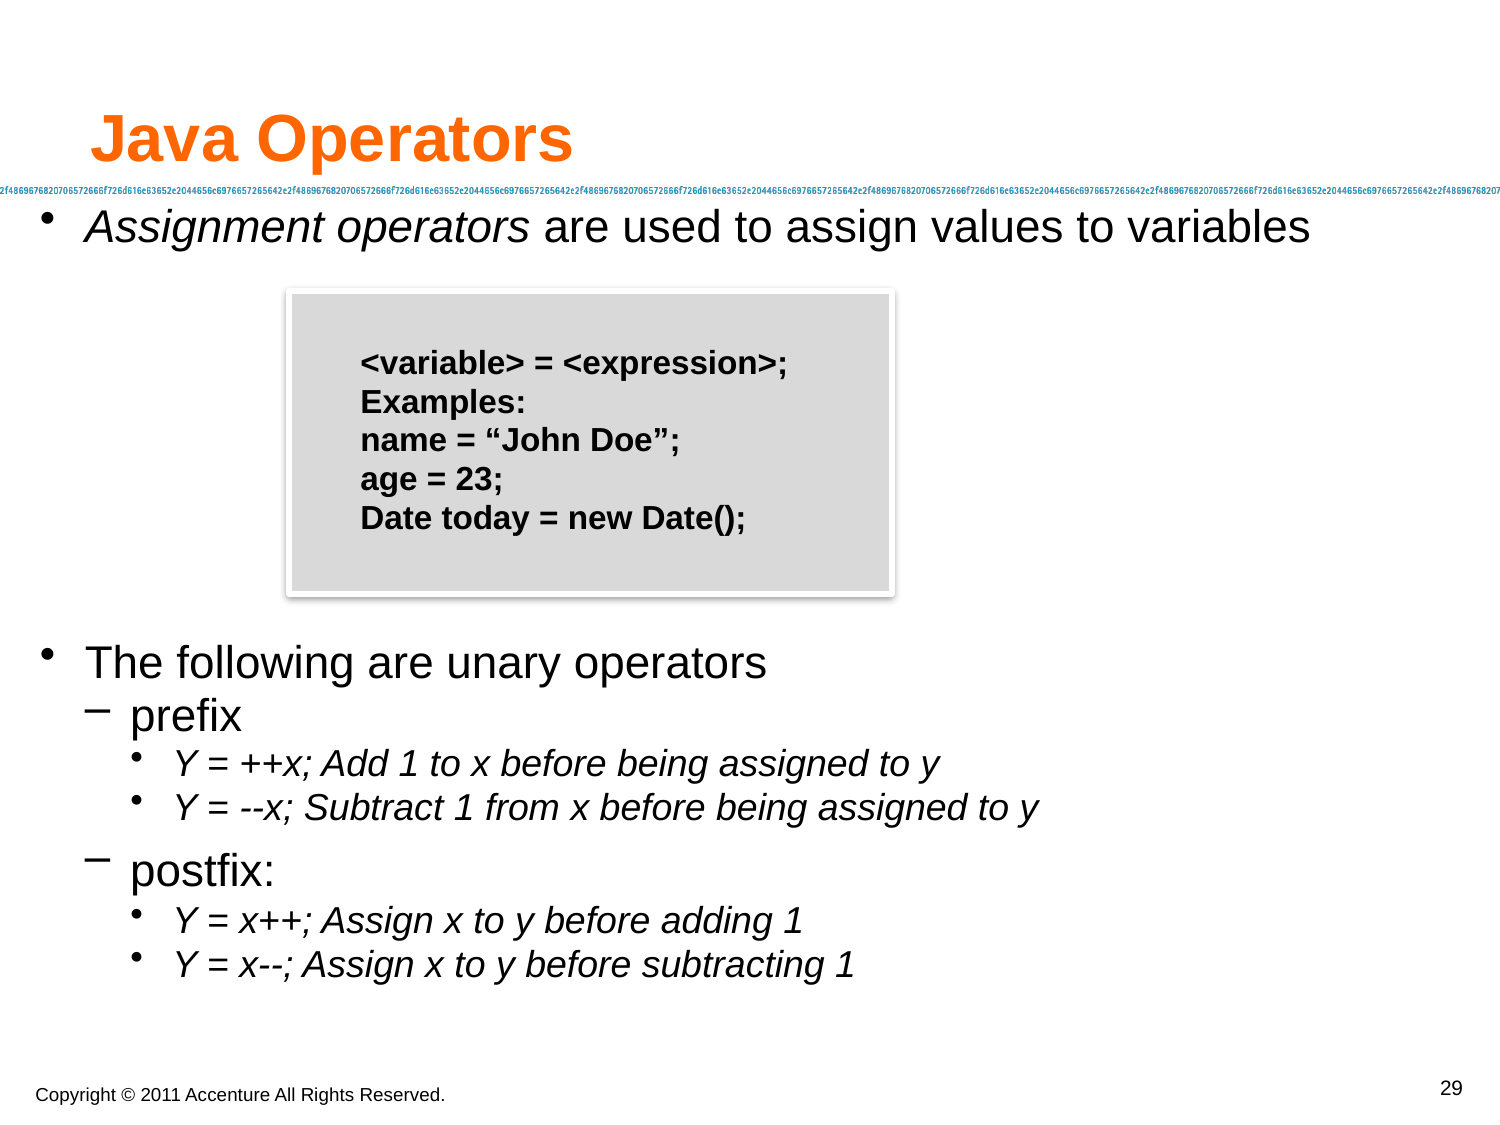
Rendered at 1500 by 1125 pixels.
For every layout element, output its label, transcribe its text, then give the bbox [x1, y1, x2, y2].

list Assignment operators are used to assign values to variables The following are unary operators prefix Y = ++x; Add 1 to x before being assigned to y Y = --x; Subtract 1 from x before being assigned to y postfix: Y = x++; Assign x to y before adding 1 Y = x--; Assign x to y before subtracting 1 [24, 199, 1413, 1076]
text_box 29 [1200, 1062, 1478, 1107]
picture [0, 186, 1500, 194]
title Java Operators [74, 32, 1413, 183]
text_box <variable> = <expression>; Examples: name = “John Doe”; age = 23; Date today = new Date(); [286, 288, 895, 597]
